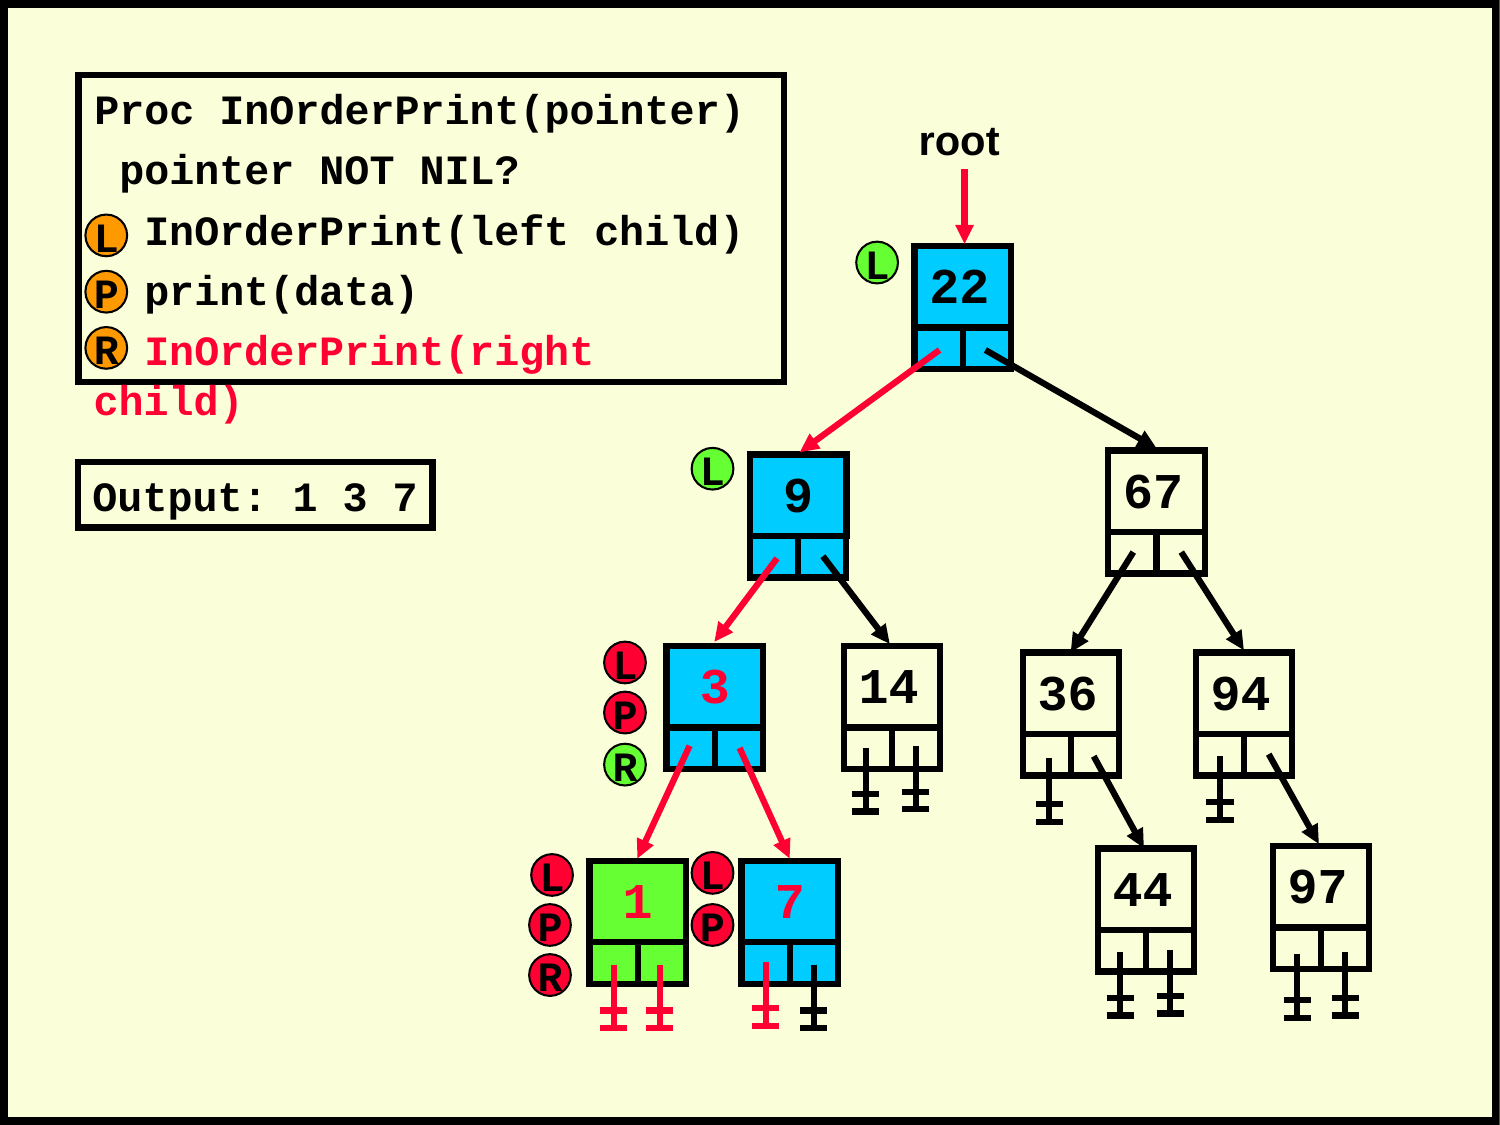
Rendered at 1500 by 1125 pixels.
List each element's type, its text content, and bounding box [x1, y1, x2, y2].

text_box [852, 747, 880, 815]
text_box [799, 368, 914, 453]
text_box [839, 578, 890, 644]
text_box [800, 964, 828, 1032]
text_box P [691, 904, 734, 946]
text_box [666, 646, 763, 770]
text_box L [604, 641, 646, 684]
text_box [1097, 848, 1195, 972]
text_box [1280, 776, 1319, 844]
text_box root [903, 106, 1015, 172]
text_box Output: 1 3 7 [77, 461, 433, 528]
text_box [752, 962, 780, 1030]
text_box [1106, 952, 1134, 1019]
text_box L [691, 852, 734, 894]
text_box [1104, 776, 1144, 848]
text_box [749, 770, 791, 859]
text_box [1283, 954, 1311, 1021]
text_box P [529, 904, 571, 946]
text_box L [691, 447, 734, 490]
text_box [914, 246, 1011, 370]
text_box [600, 964, 628, 1032]
text_box L [856, 241, 898, 284]
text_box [1195, 652, 1293, 776]
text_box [741, 860, 838, 984]
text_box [1108, 450, 1205, 574]
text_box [646, 964, 674, 1032]
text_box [1156, 949, 1184, 1017]
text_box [1035, 758, 1063, 825]
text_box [749, 454, 847, 578]
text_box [902, 745, 930, 813]
text_box [1070, 574, 1120, 652]
text_box R [604, 743, 646, 786]
text_box Proc InOrderPrint(pointer) pointer NOT NIL? InOrderPrint(left child) print(data) InOrderPrint(right child) [78, 75, 784, 382]
text_box R [85, 327, 128, 369]
text_box L [531, 854, 573, 896]
text_box [958, 168, 971, 244]
text_box [1195, 574, 1244, 651]
text_box P [85, 270, 128, 313]
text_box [1206, 756, 1234, 823]
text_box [1022, 652, 1120, 776]
text_box [637, 770, 679, 859]
text_box L [85, 214, 128, 257]
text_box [1272, 846, 1370, 970]
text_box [843, 646, 941, 770]
text_box [714, 578, 763, 642]
text_box R [529, 954, 571, 996]
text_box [589, 860, 686, 984]
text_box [1331, 952, 1359, 1019]
text_box [1011, 364, 1157, 448]
text_box P [604, 691, 646, 734]
